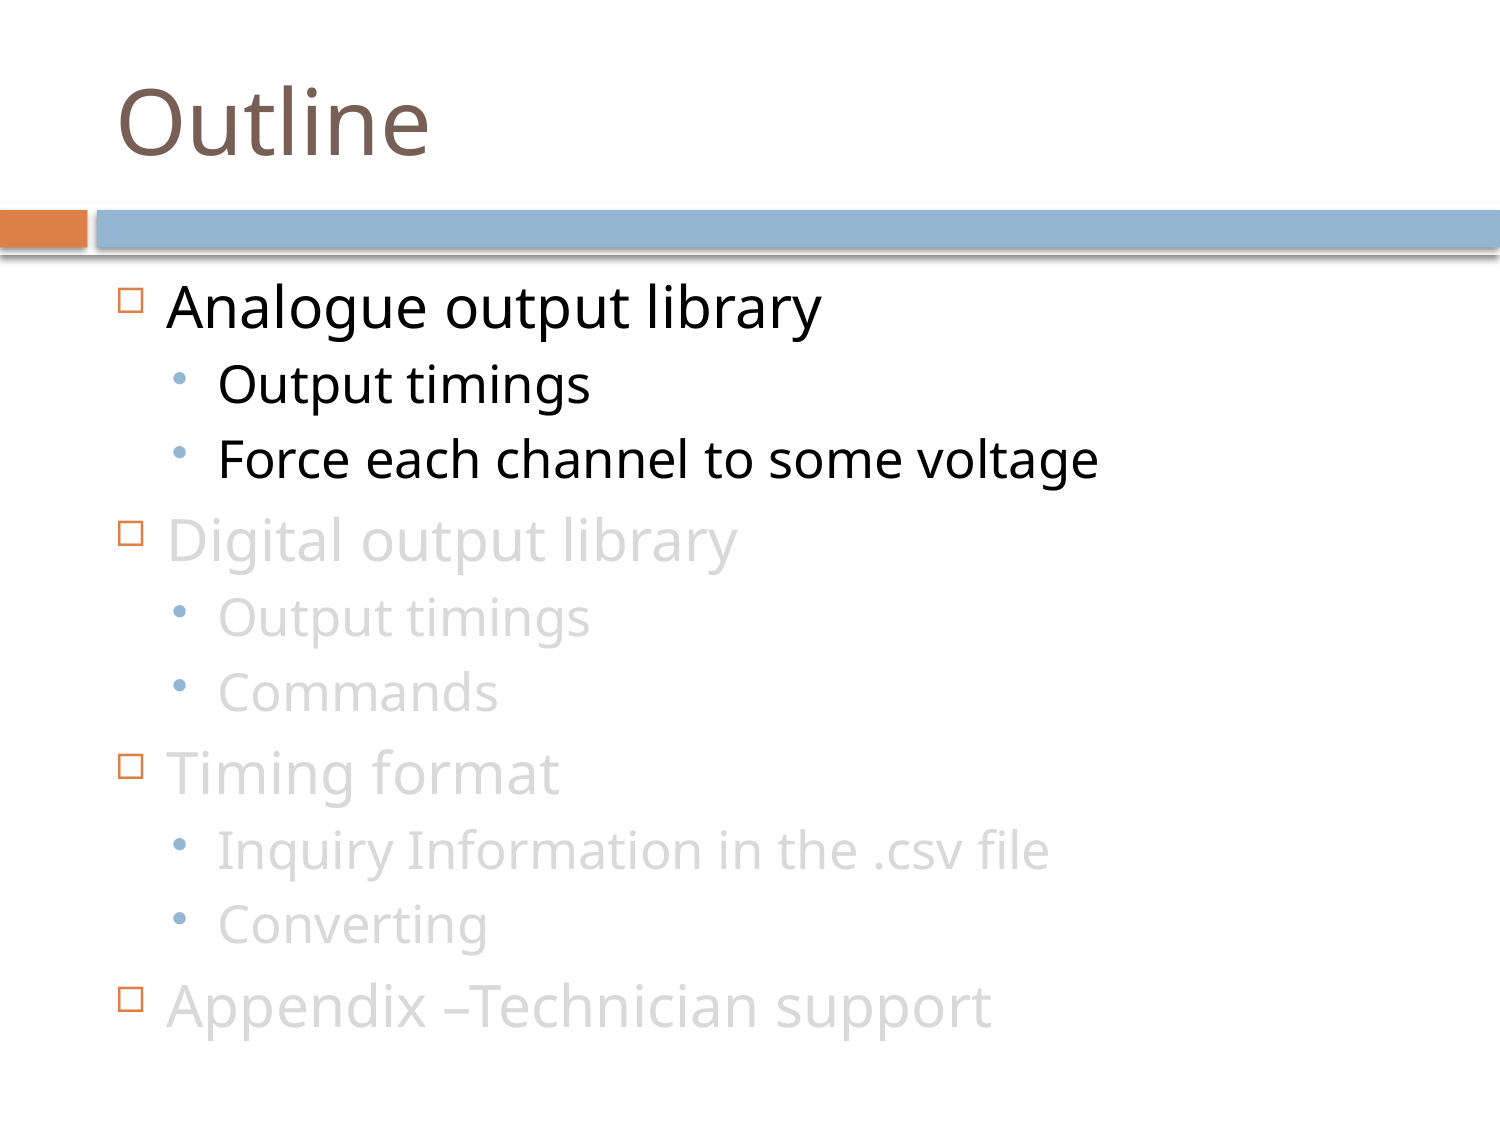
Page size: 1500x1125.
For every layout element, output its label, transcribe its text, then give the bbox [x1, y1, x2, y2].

list Analogue output library Output timings Force each channel to some voltage Digital output library Output timings Commands Timing format Inquiry Information in the .csv file Converting Appendix –Technician support [100, 262, 1438, 1047]
title Outline [100, 37, 1438, 200]
